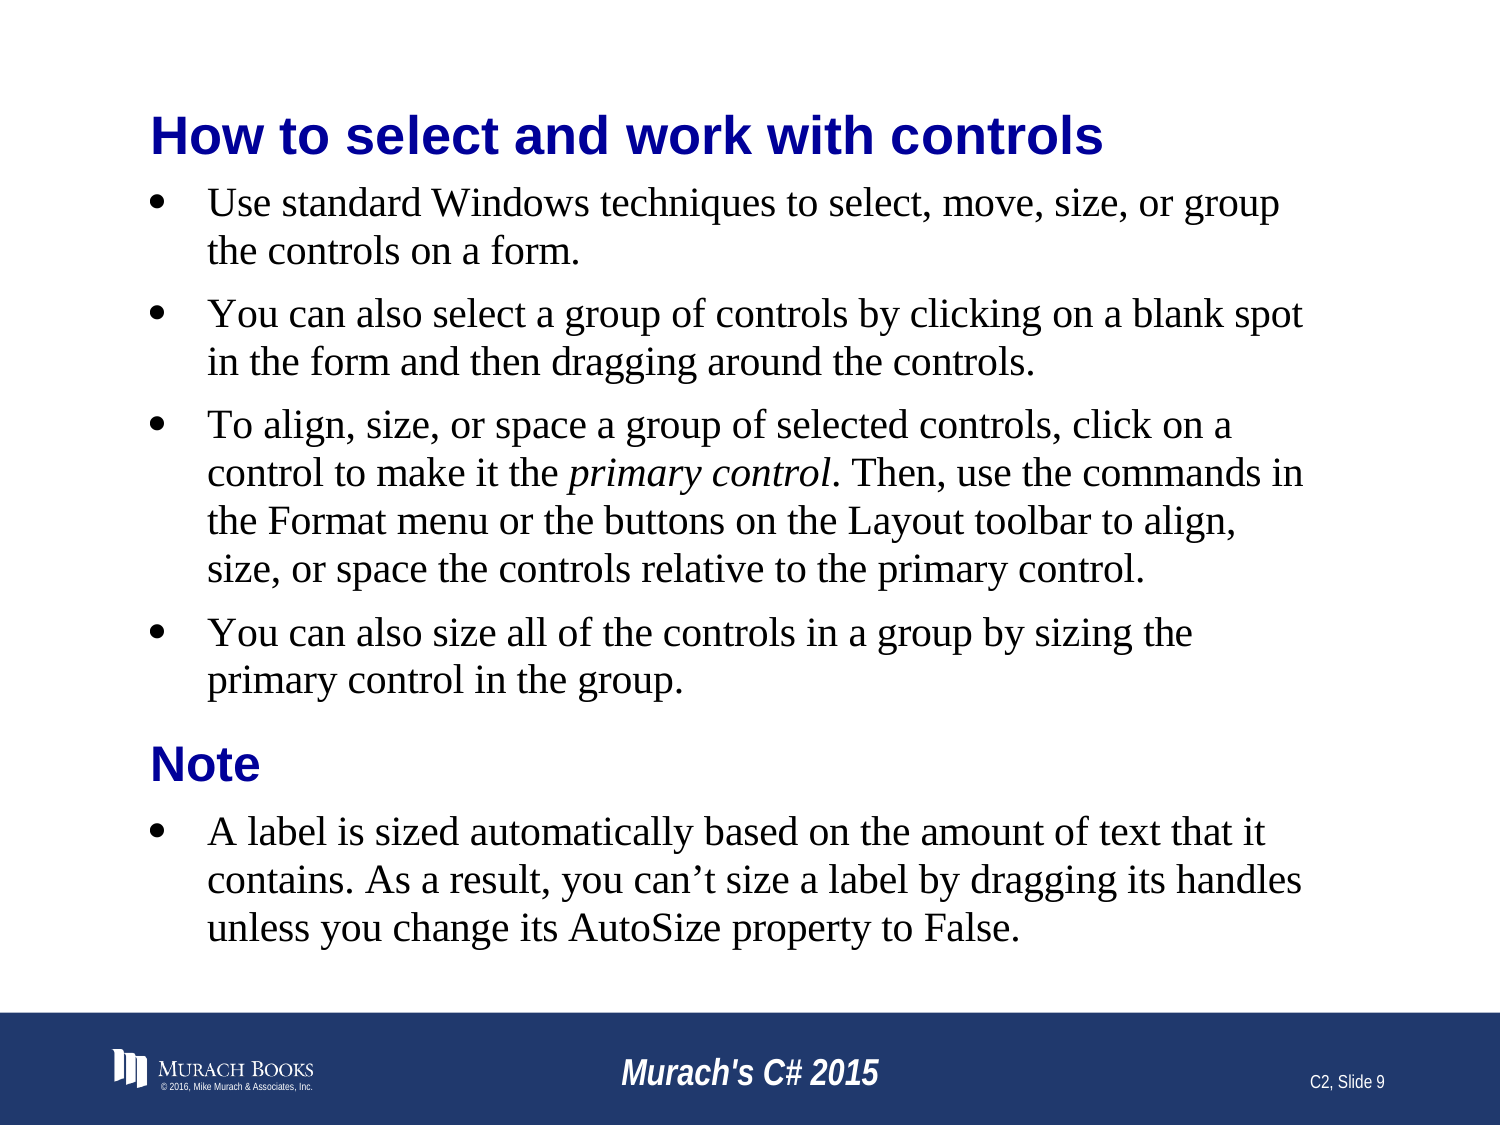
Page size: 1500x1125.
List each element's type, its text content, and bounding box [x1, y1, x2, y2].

footer © 2016, Mike Murach & Associates, Inc. [12, 1025, 463, 1100]
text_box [149, 174, 1348, 965]
title How to select and work with controls [150, 99, 1350, 166]
slide_number Murach's C# 2015 [463, 1025, 1050, 1100]
slide_number C2, Slide 9 [1087, 1025, 1400, 1100]
